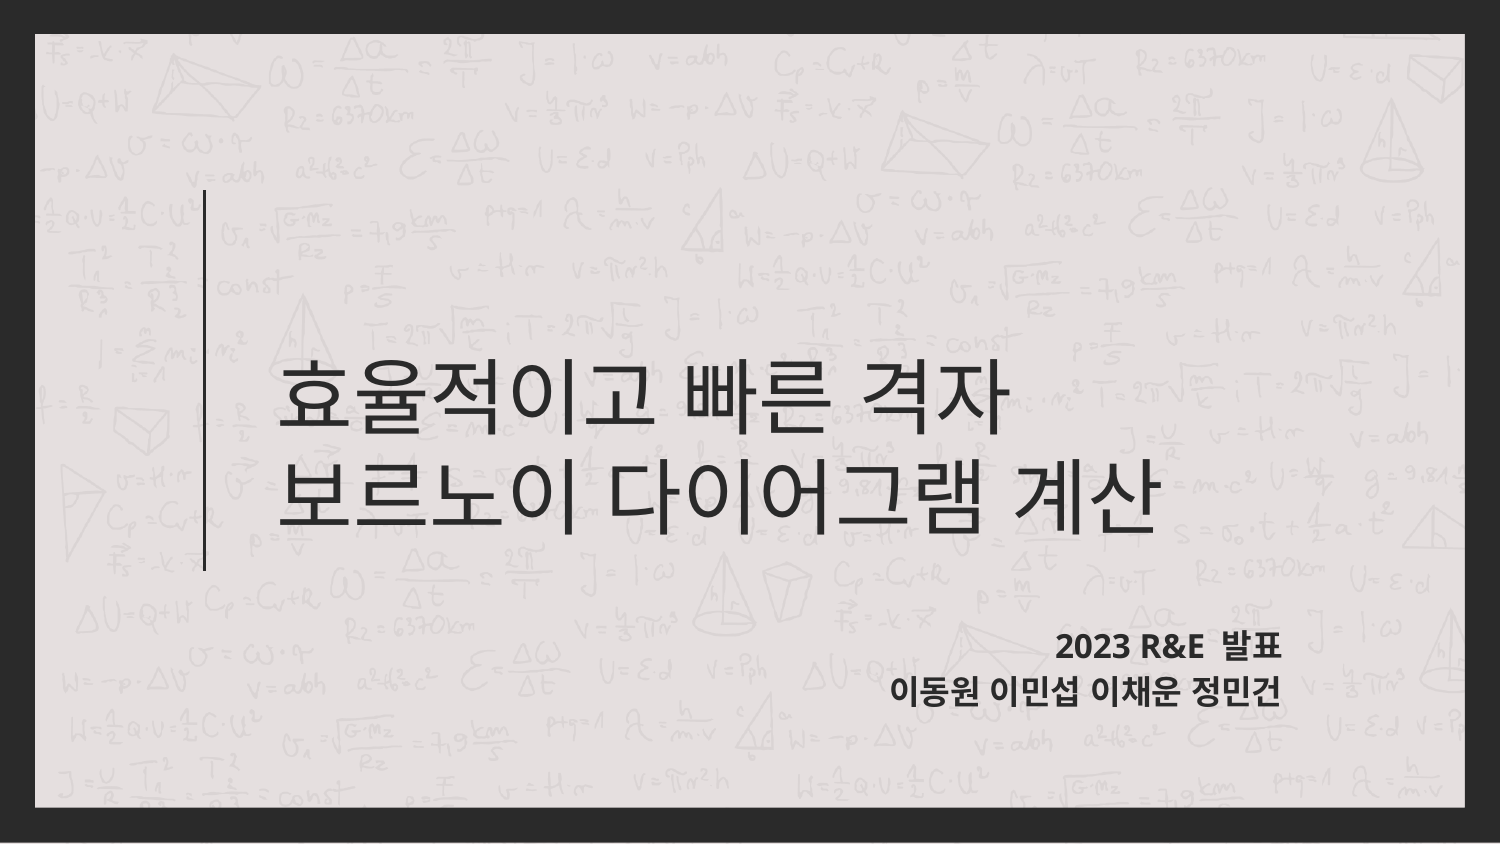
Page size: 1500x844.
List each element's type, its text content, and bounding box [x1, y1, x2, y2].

subtitle 2023 R&E 발표 이동원 이민섭 이채운 정민건 [416, 603, 1298, 719]
title 효율적이고 빠른 격자 보르노이 다이어그램 계산 [261, 200, 1228, 561]
